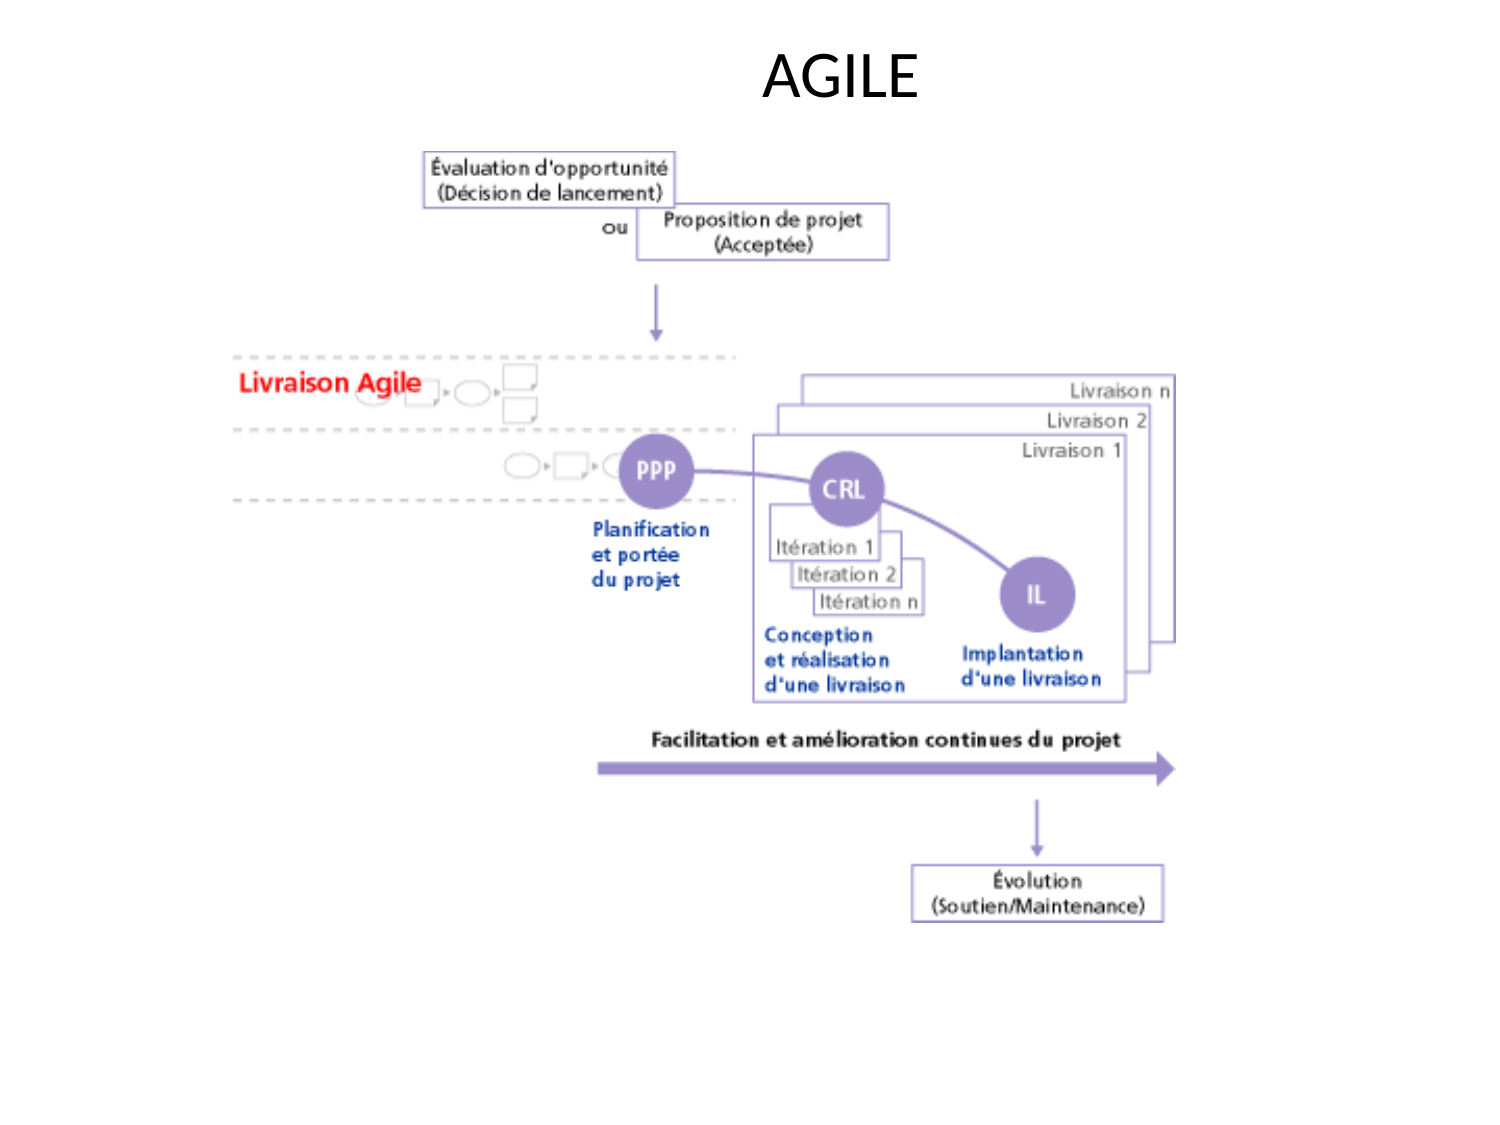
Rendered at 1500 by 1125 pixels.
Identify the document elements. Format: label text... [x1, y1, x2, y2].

picture [231, 151, 1177, 924]
text_box AGILE [747, 23, 935, 119]
